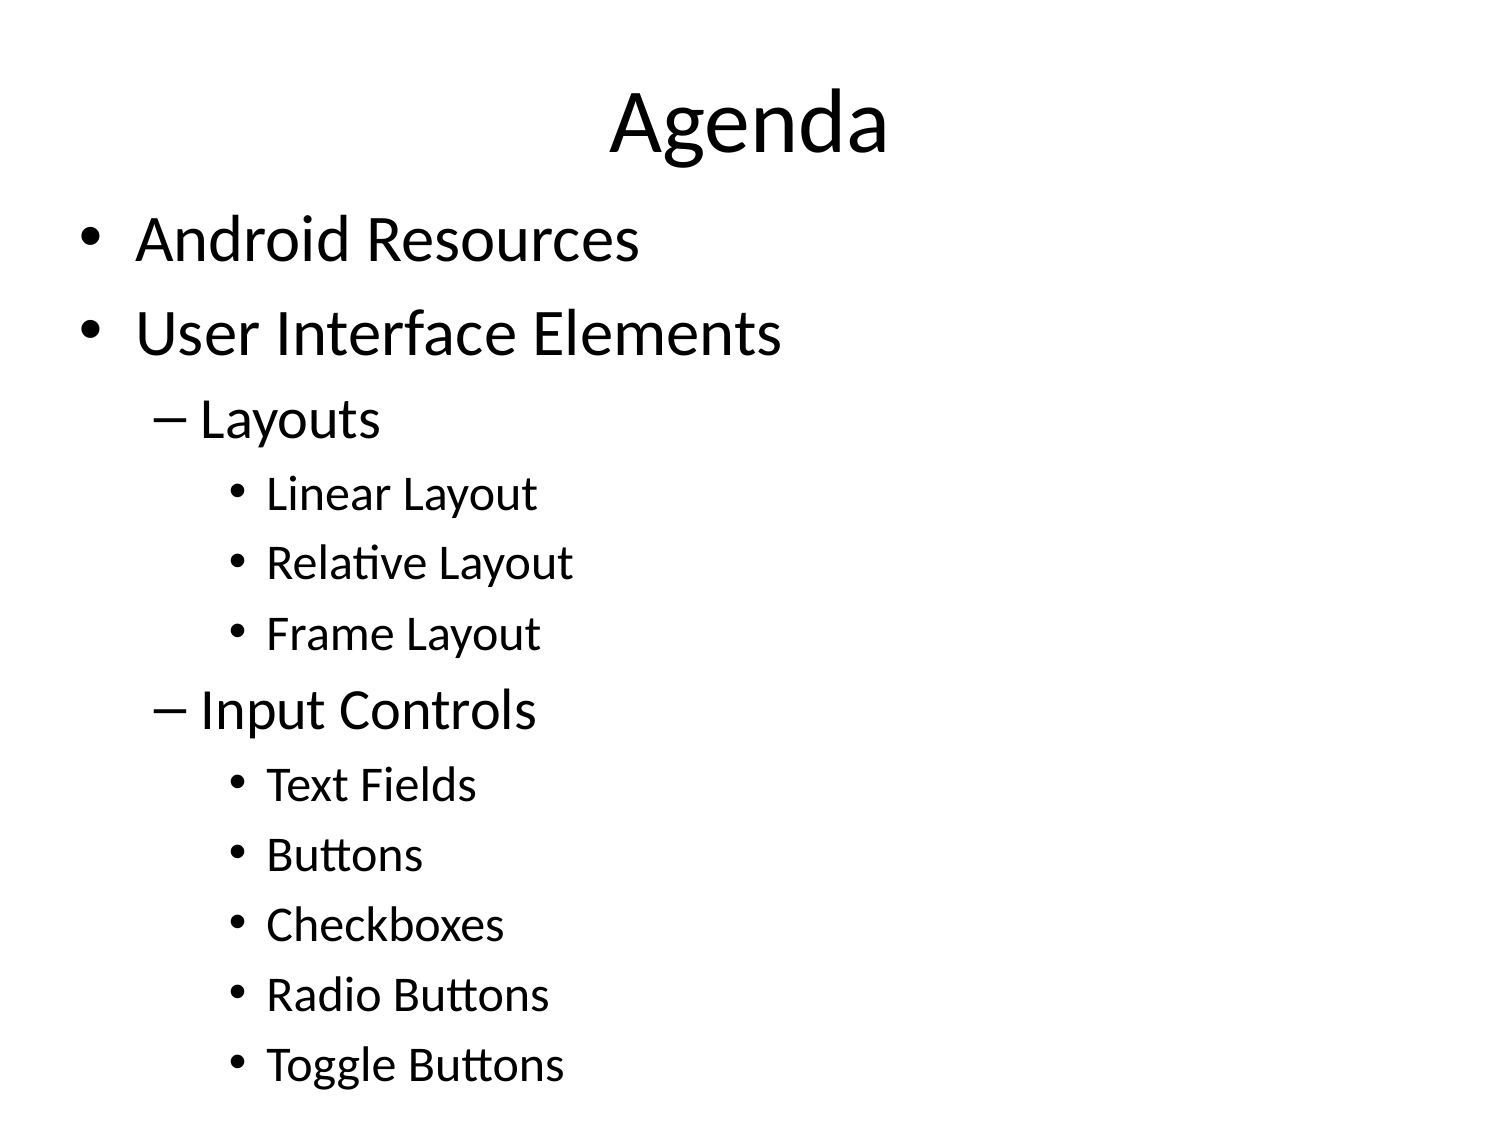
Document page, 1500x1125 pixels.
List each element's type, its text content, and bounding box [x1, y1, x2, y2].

title Agenda [75, 45, 1425, 187]
list Android Resources User Interface Elements Layouts Linear Layout Relative Layout Frame Layout Input Controls Text Fields Buttons Checkboxes Radio Buttons Toggle Buttons [63, 187, 1436, 1125]
